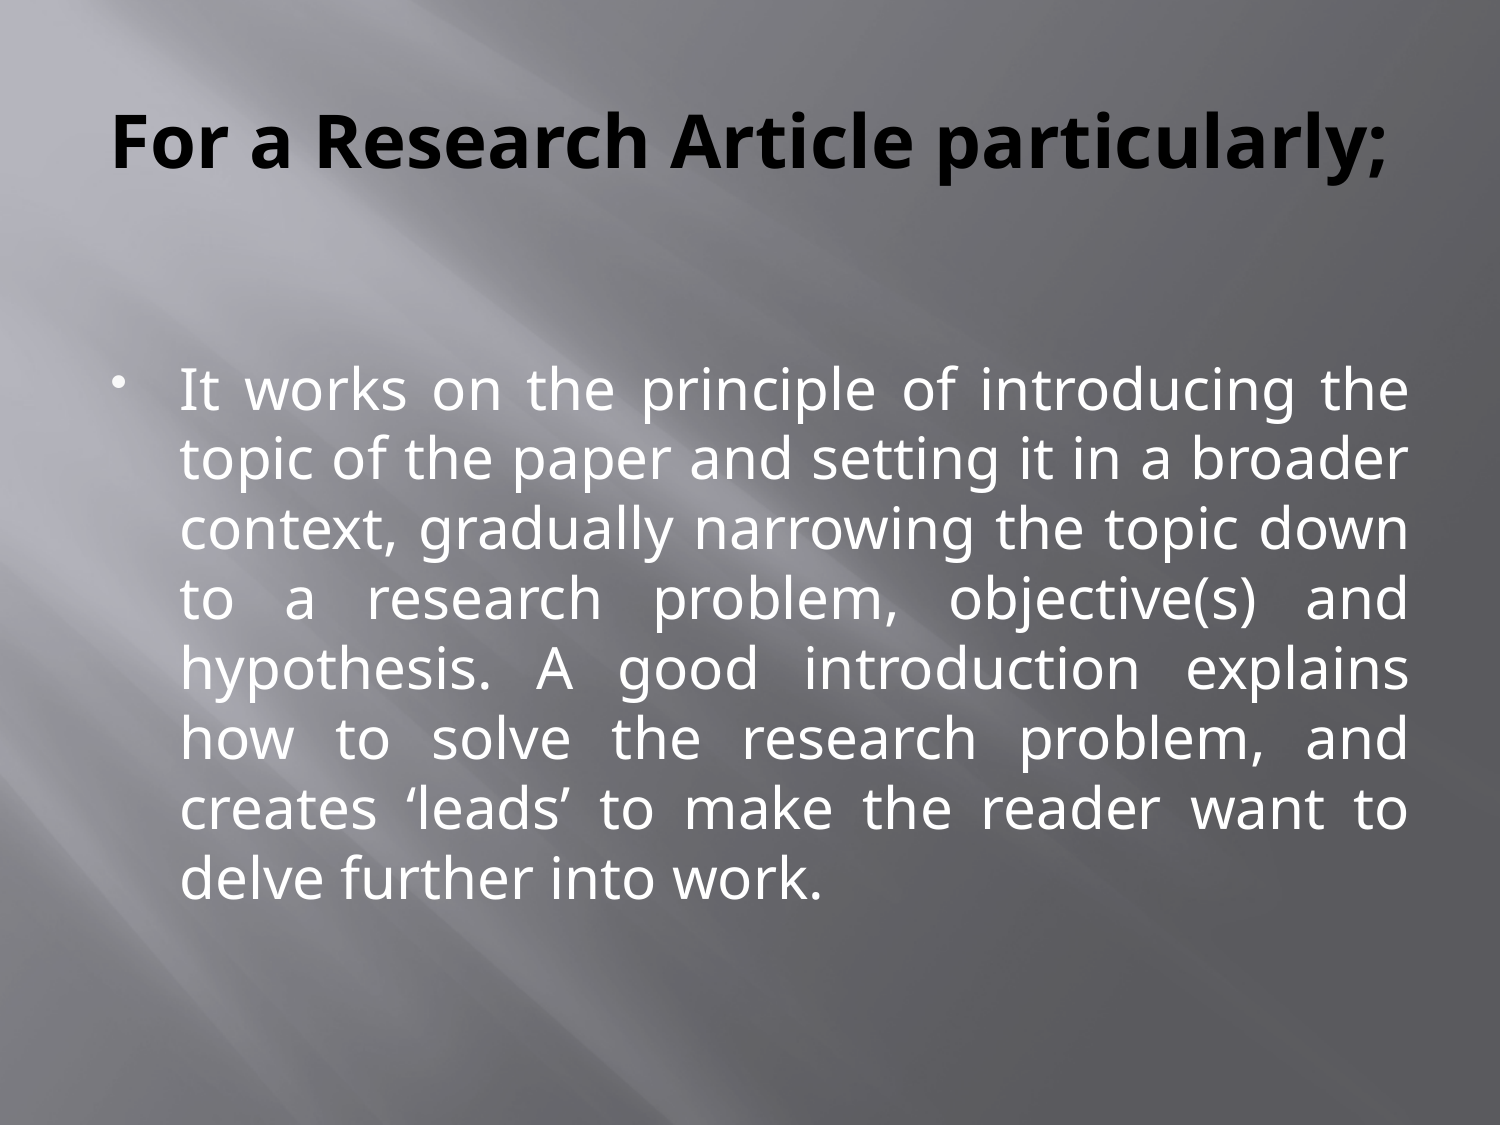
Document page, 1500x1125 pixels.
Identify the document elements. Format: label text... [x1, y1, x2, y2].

title For a Research Article particularly; [75, 45, 1425, 233]
list It works on the principle of introducing the topic of the paper and setting it in a broader context, gradually narrowing the topic down to a research problem, objective(s) and hypothesis. A good introduction explains how to solve the research problem, and creates ‘leads’ to make the reader want to delve further into work. [75, 262, 1425, 1035]
